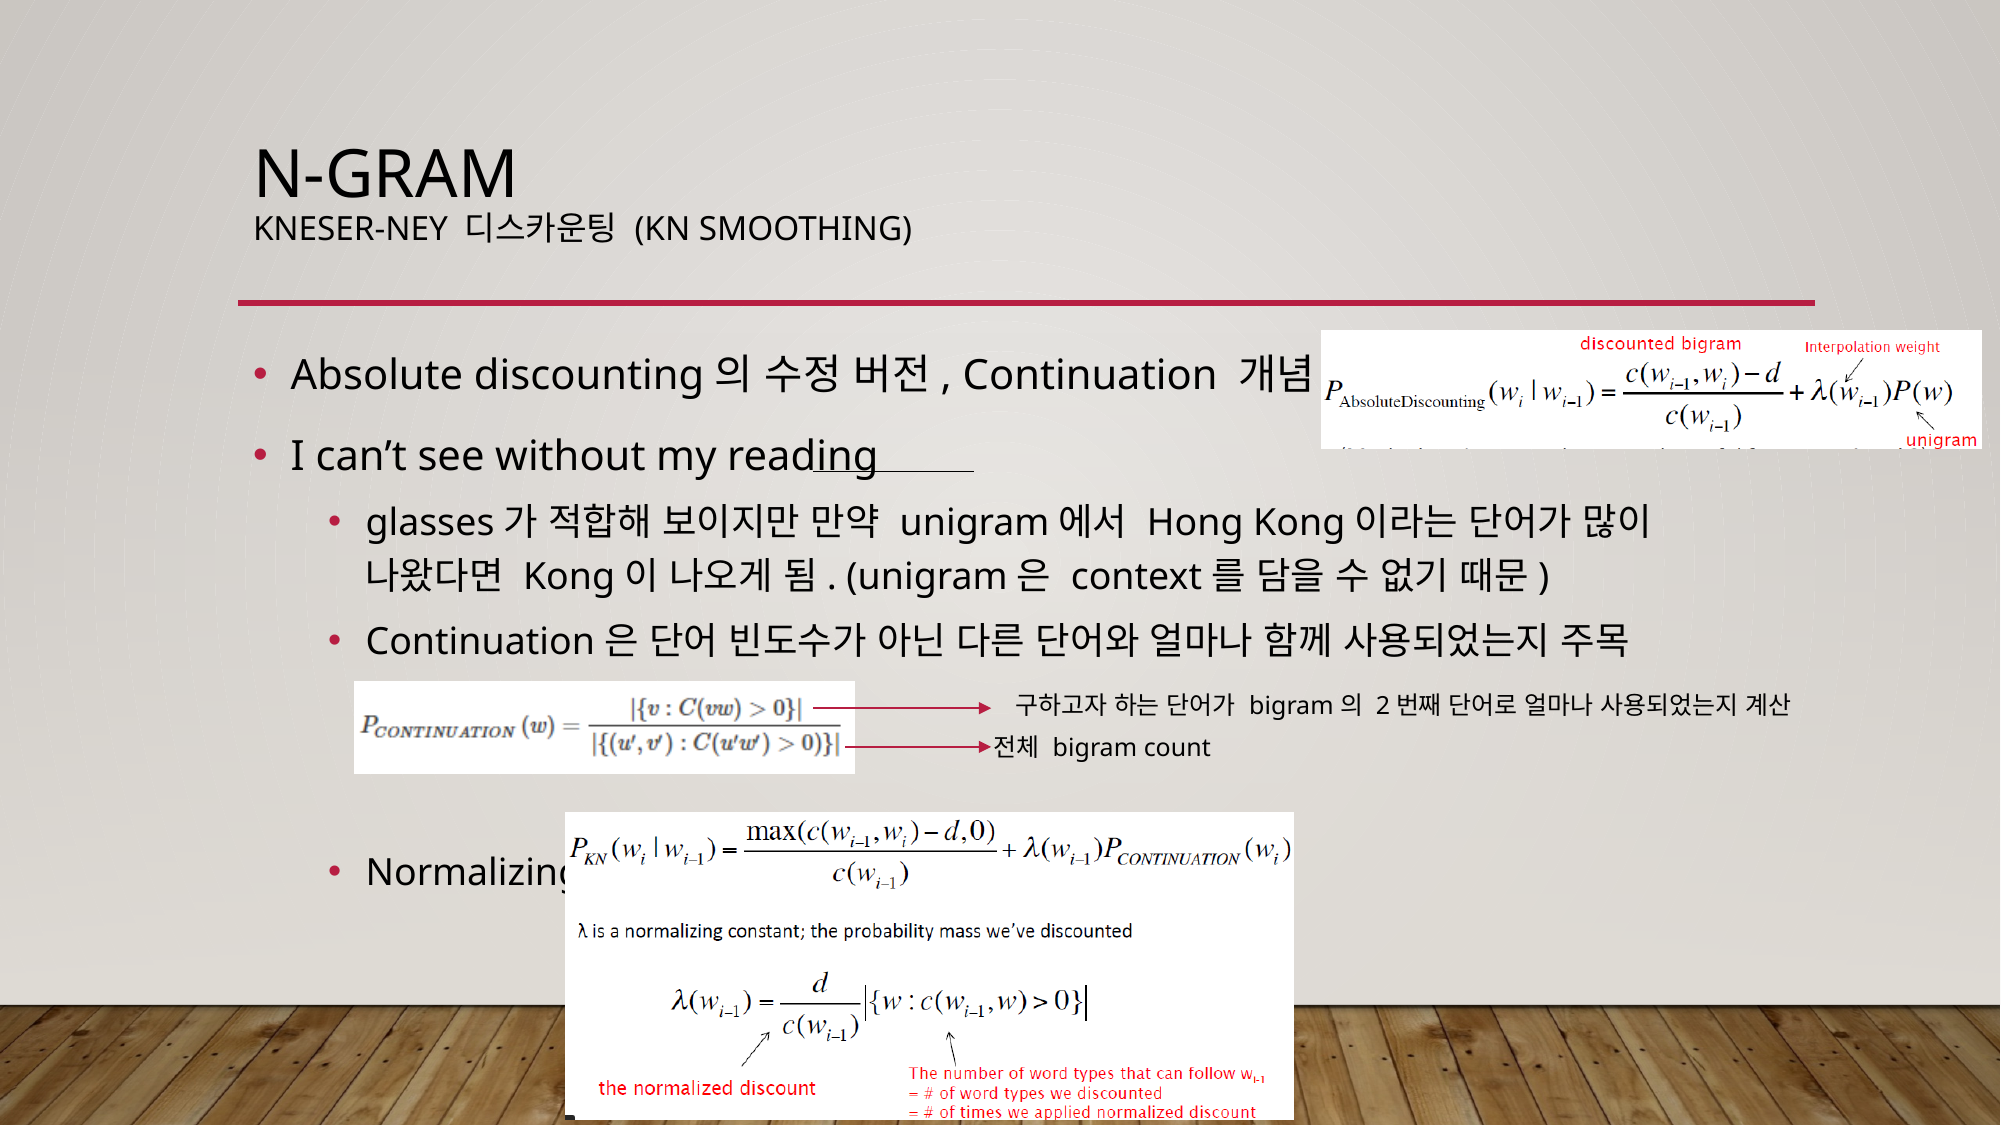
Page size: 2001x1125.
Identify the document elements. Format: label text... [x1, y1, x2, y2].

text_box 구하고자 하는 단어가 bigram의 2번째 단어로 얼마나 사용되었는지 계산 [1000, 682, 1808, 728]
picture [1321, 330, 1982, 450]
title N-gram Kneser-Ney 디스카운팅 (KN Smoothing) [238, 131, 1814, 305]
picture [0, 812, 2000, 1125]
list Absolute discounting의 수정 버전, Continuation 개념 등장. I can’t see without my reading glasses가 적합해 보이지만 만약 unigram에서 Hong Kong이라는 단어가 많이 나왔다면 Kong이 나오게 됨. (unigram은 context를 담을 수 없기 때문) Continuation은 단어 빈도수가 아닌 다른 단어와 얼마나 함께 사용되었는지 주목 Normalizing [238, 330, 1814, 897]
text_box 전체 bigram count [979, 724, 1226, 769]
picture [353, 681, 855, 775]
